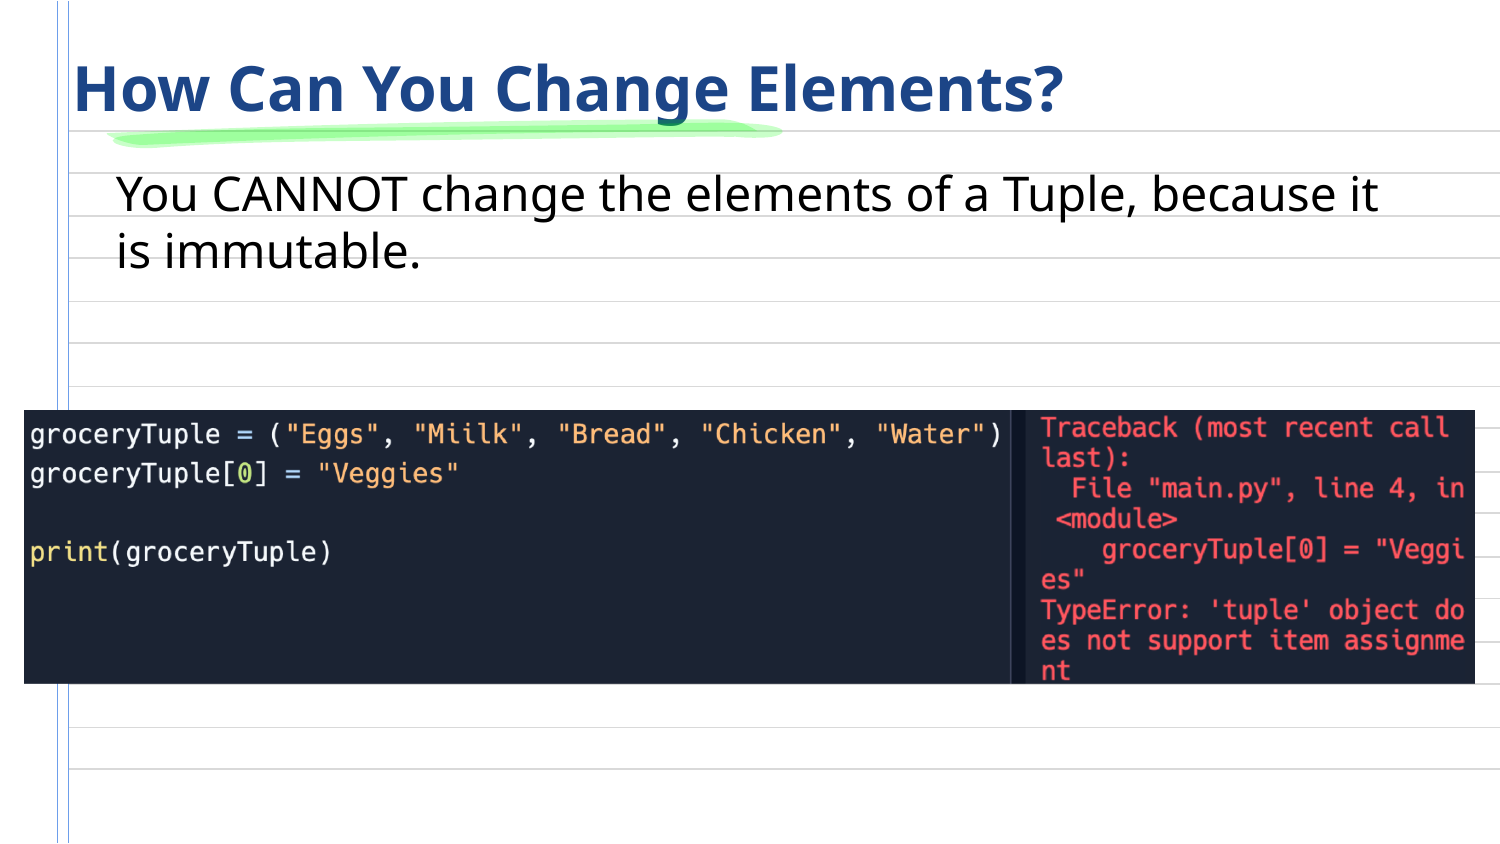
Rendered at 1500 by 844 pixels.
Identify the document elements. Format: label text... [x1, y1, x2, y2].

picture [24, 410, 1476, 684]
subtitle You CANNOT change the elements of a Tuple, because it is immutable. [100, 148, 1400, 260]
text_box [96, 119, 785, 149]
title How Can You Change Elements? [72, 48, 1500, 133]
